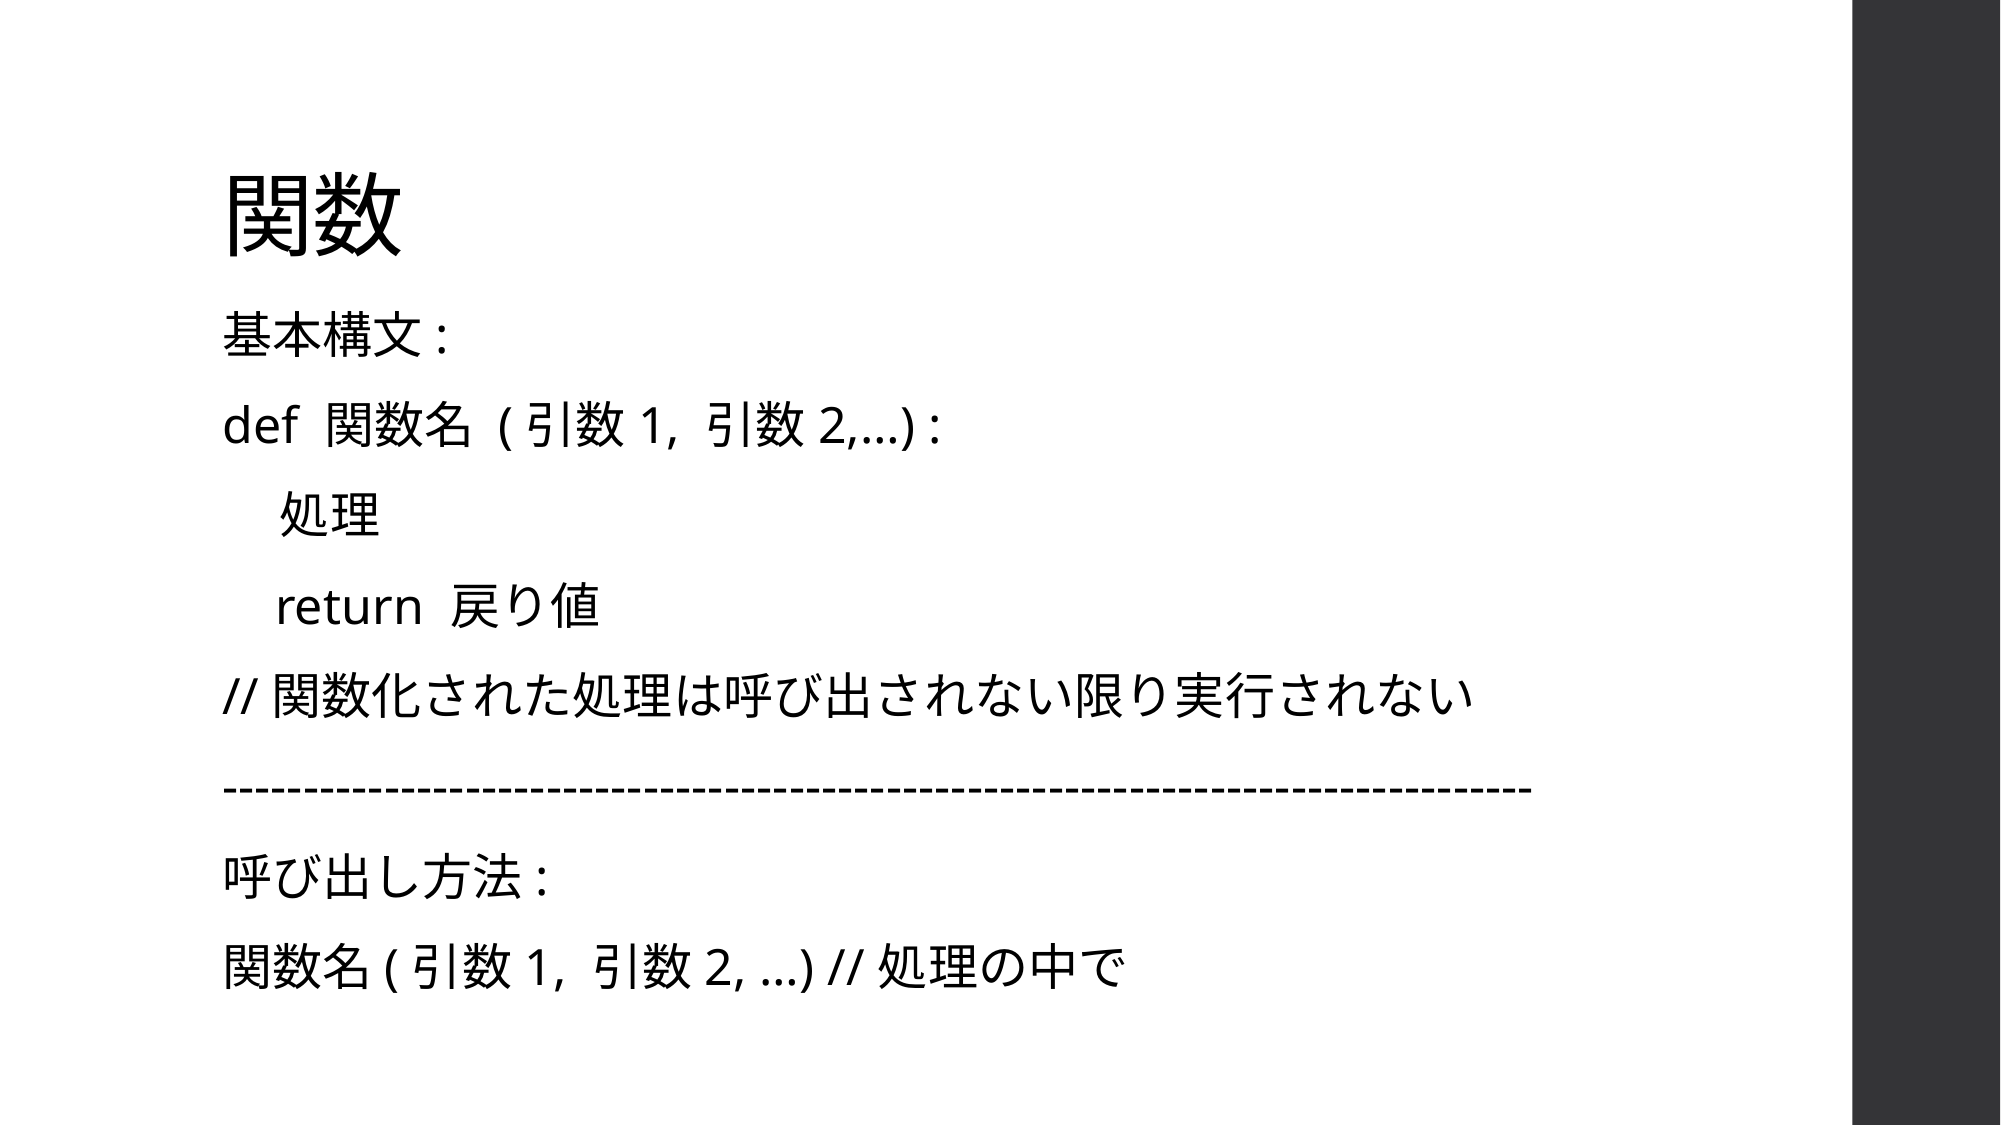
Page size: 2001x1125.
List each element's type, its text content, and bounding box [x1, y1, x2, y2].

title 関数 [206, 60, 1797, 278]
list 基本構文: def 関数名 (引数1, 引数2,…) : 処理 return 戻り値 //関数化された処理は呼び出されない限り実行されない --------------------------------------------------------------------------------- 呼び出し方法: 関数名(引数1, 引数2, …) //処理の中で [206, 299, 1617, 1014]
